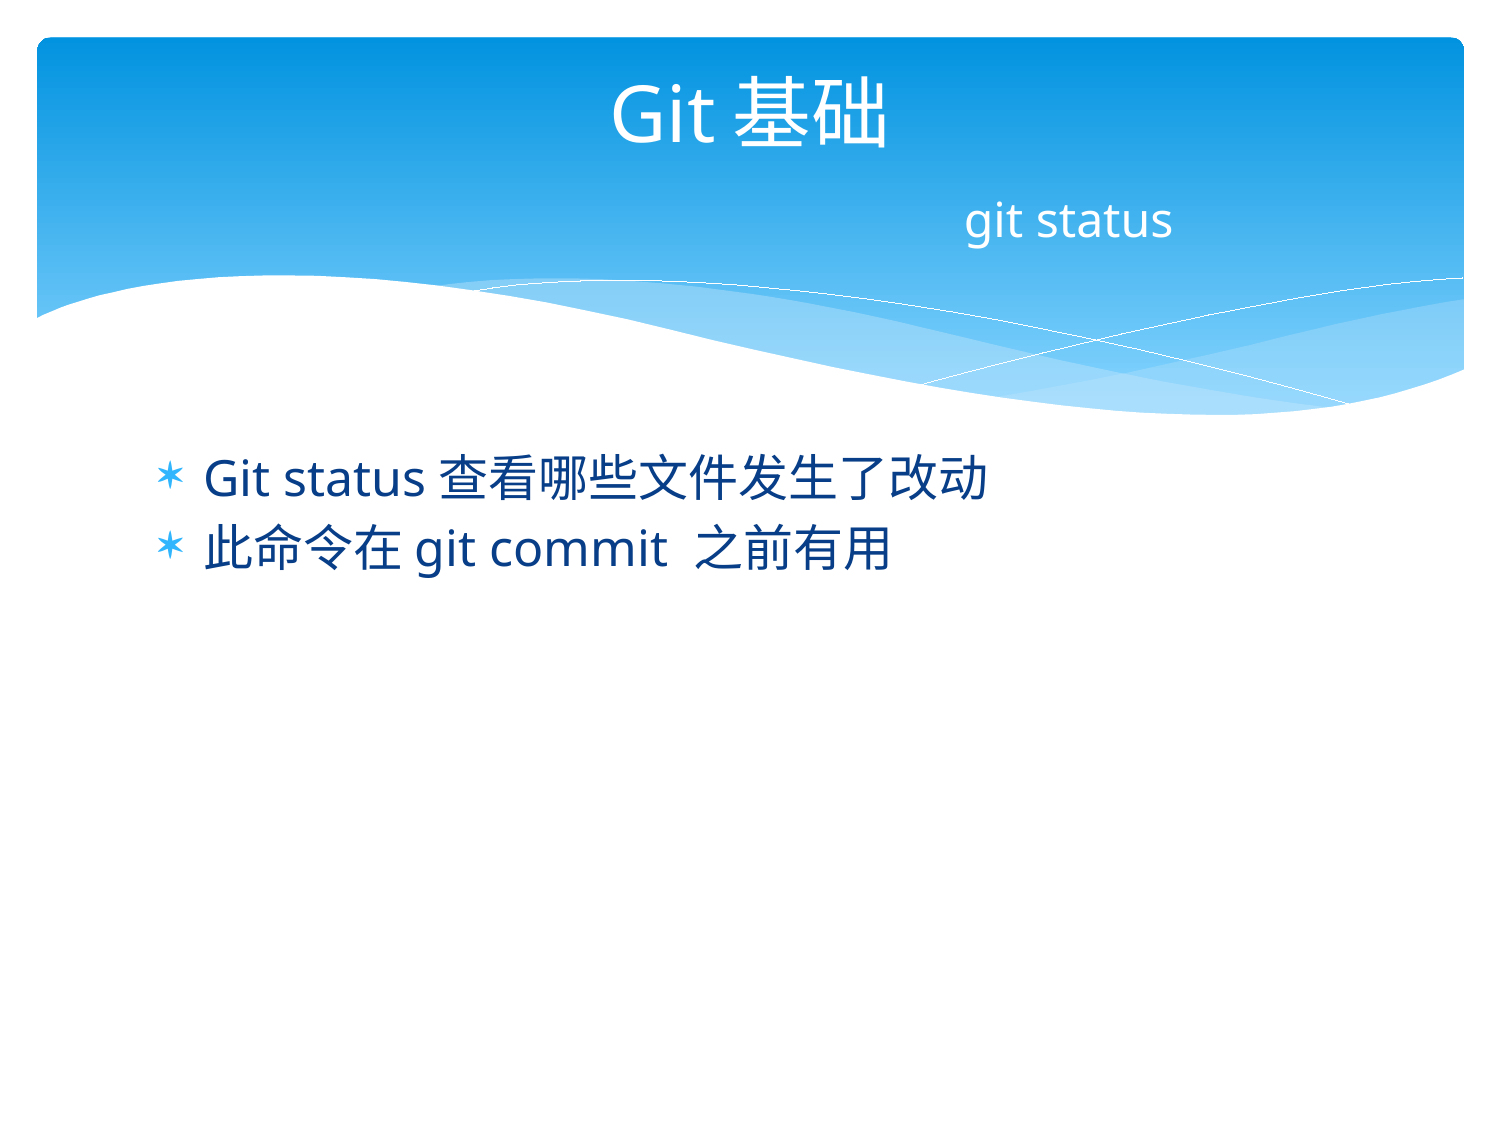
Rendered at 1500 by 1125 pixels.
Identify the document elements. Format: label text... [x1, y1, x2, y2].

title Git基础 git status [75, 55, 1425, 261]
list Git status查看哪些文件发生了改动 此命令在git commit 之前有用 [143, 438, 1359, 1005]
